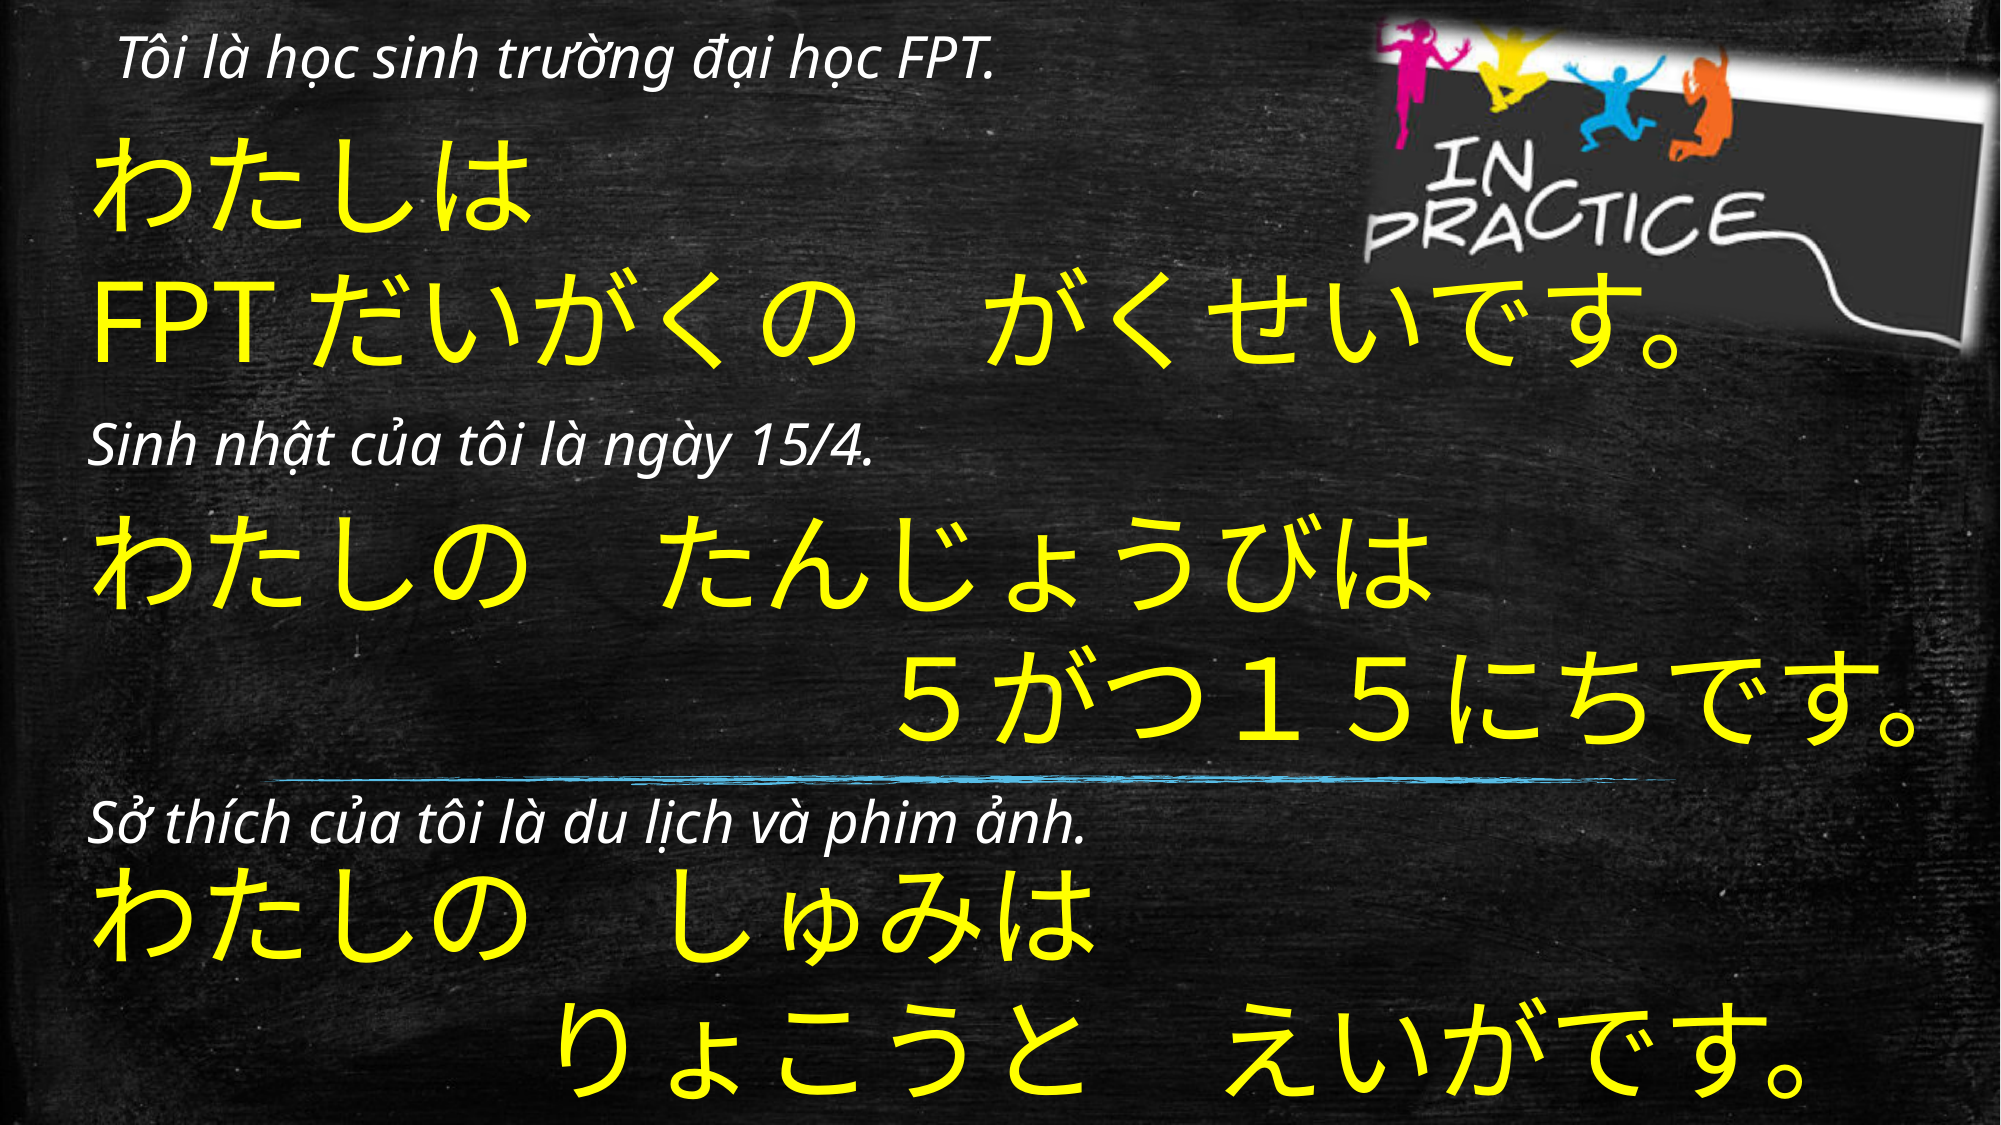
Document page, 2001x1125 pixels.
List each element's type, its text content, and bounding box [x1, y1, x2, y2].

text_box Tôi là học sinh trường đại học FPT. [99, 12, 1148, 98]
text_box わたしの しゅみは りょこうと えいがです。 [72, 837, 1948, 1123]
text_box Sinh nhật của tôi là ngày 15/4. [72, 399, 1120, 485]
text_box わたしは FPTだいがくの がくせいです。 [72, 108, 1948, 393]
picture [1351, 32, 2000, 342]
text_box Sở thích của tôi là du lịch và phim ảnh. [72, 777, 1120, 837]
text_box わたしの たんじょうびは ５がつ１５にちです。 [72, 485, 1948, 771]
